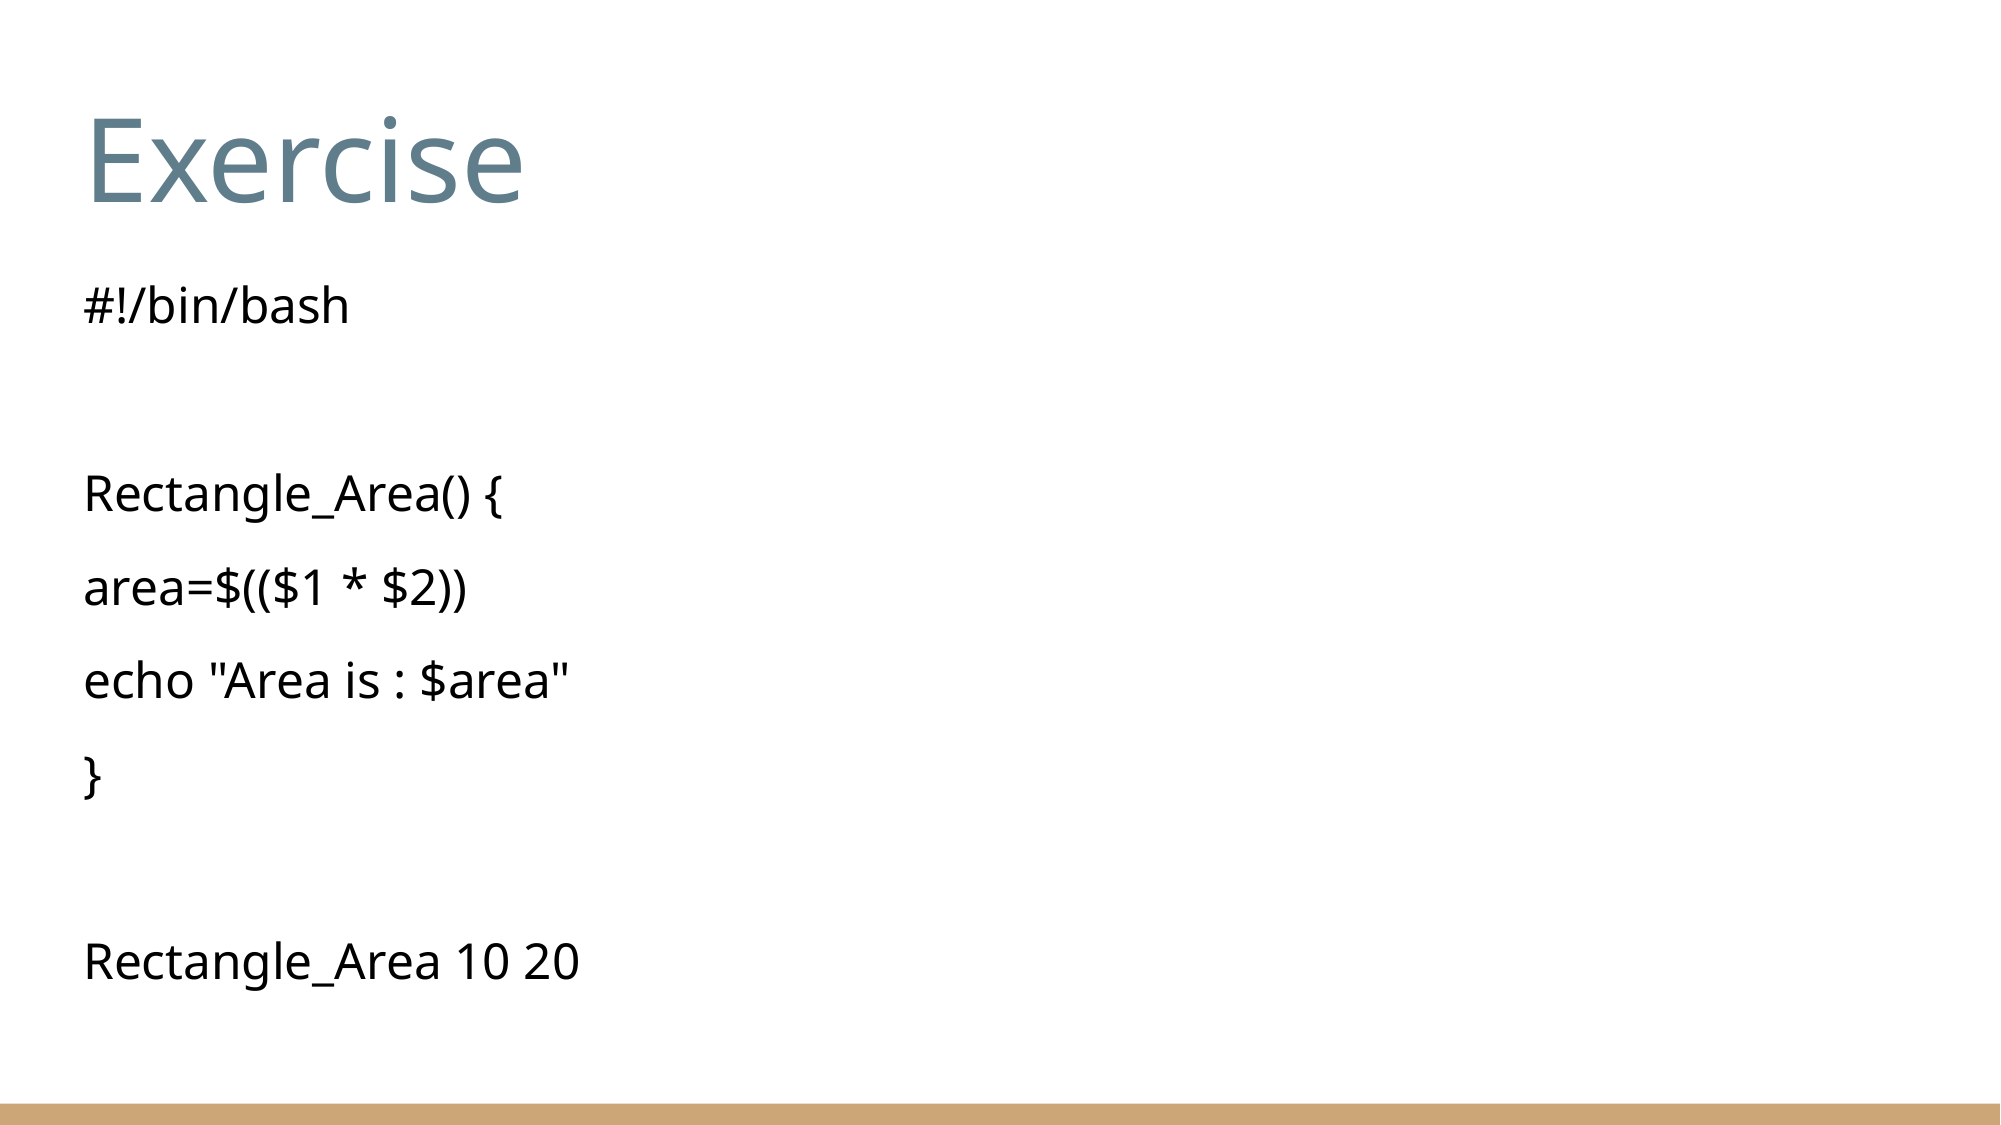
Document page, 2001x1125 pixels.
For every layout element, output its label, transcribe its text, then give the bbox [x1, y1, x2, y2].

title Exercise [68, 69, 1932, 251]
list #!/bin/bash Rectangle_Area() { area=$(($1 * $2)) echo "Area is : $area" } Rectangle_Area 10 20 [68, 267, 1932, 1002]
